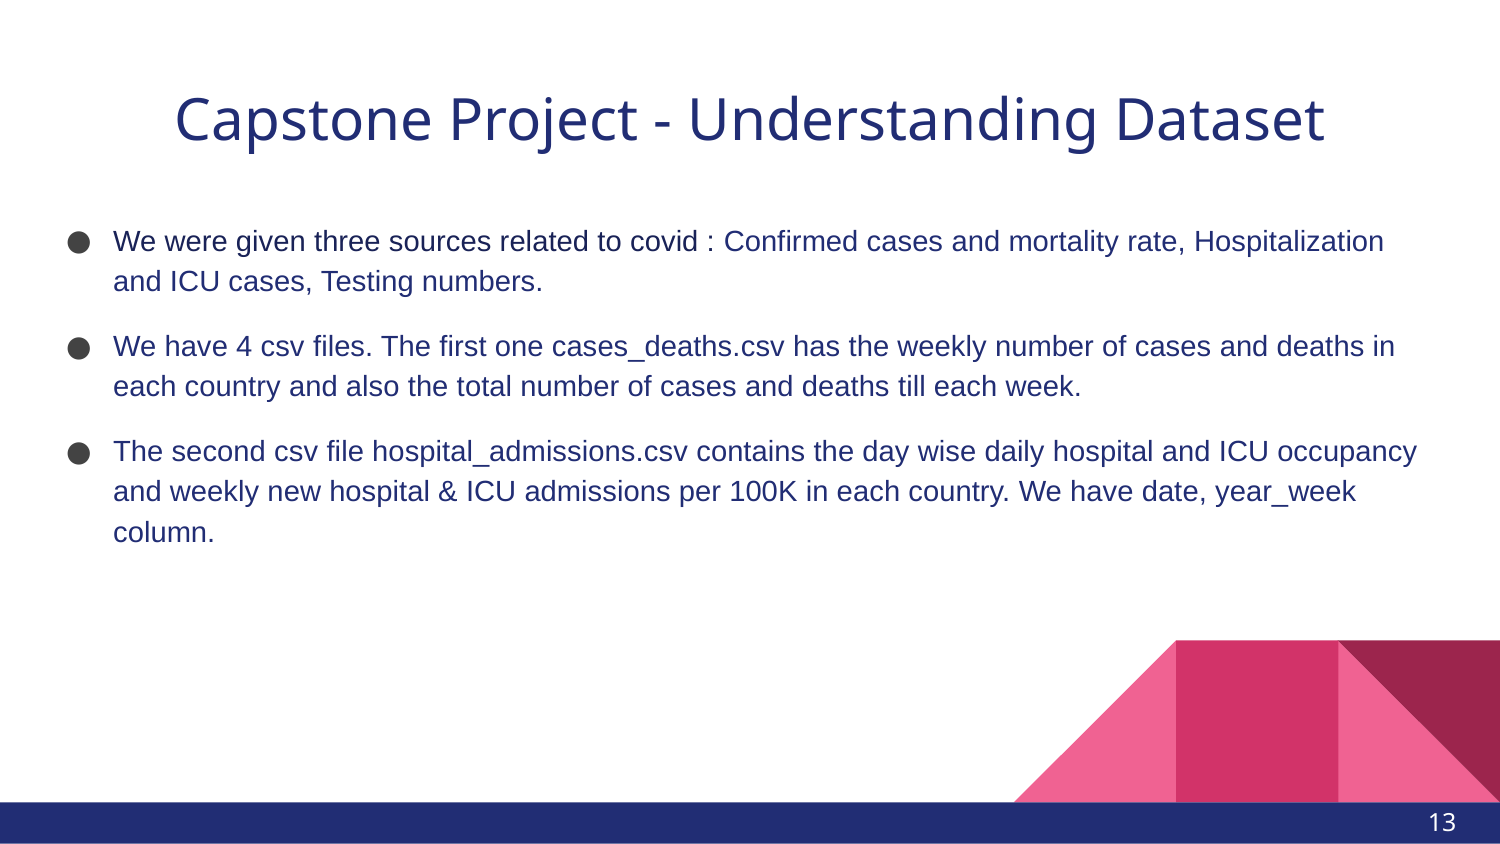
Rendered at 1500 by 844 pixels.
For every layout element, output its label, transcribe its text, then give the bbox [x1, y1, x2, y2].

list We were given three sources related to covid : Confirmed cases and mortality rate, Hospitalization and ICU cases, Testing numbers. We have 4 csv files. The first one cases_deaths.csv has the weekly number of cases and deaths in each country and also the total number of cases and deaths till each week. The second csv file hospital_admissions.csv contains the day wise daily hospital and ICU occupancy and weekly new hospital & ICU admissions per 100K in each country. We have date, year_week column. [51, 201, 1449, 750]
title Capstone Project - Understanding Dataset [51, 67, 1449, 167]
slide_number 13 [1381, 790, 1472, 844]
